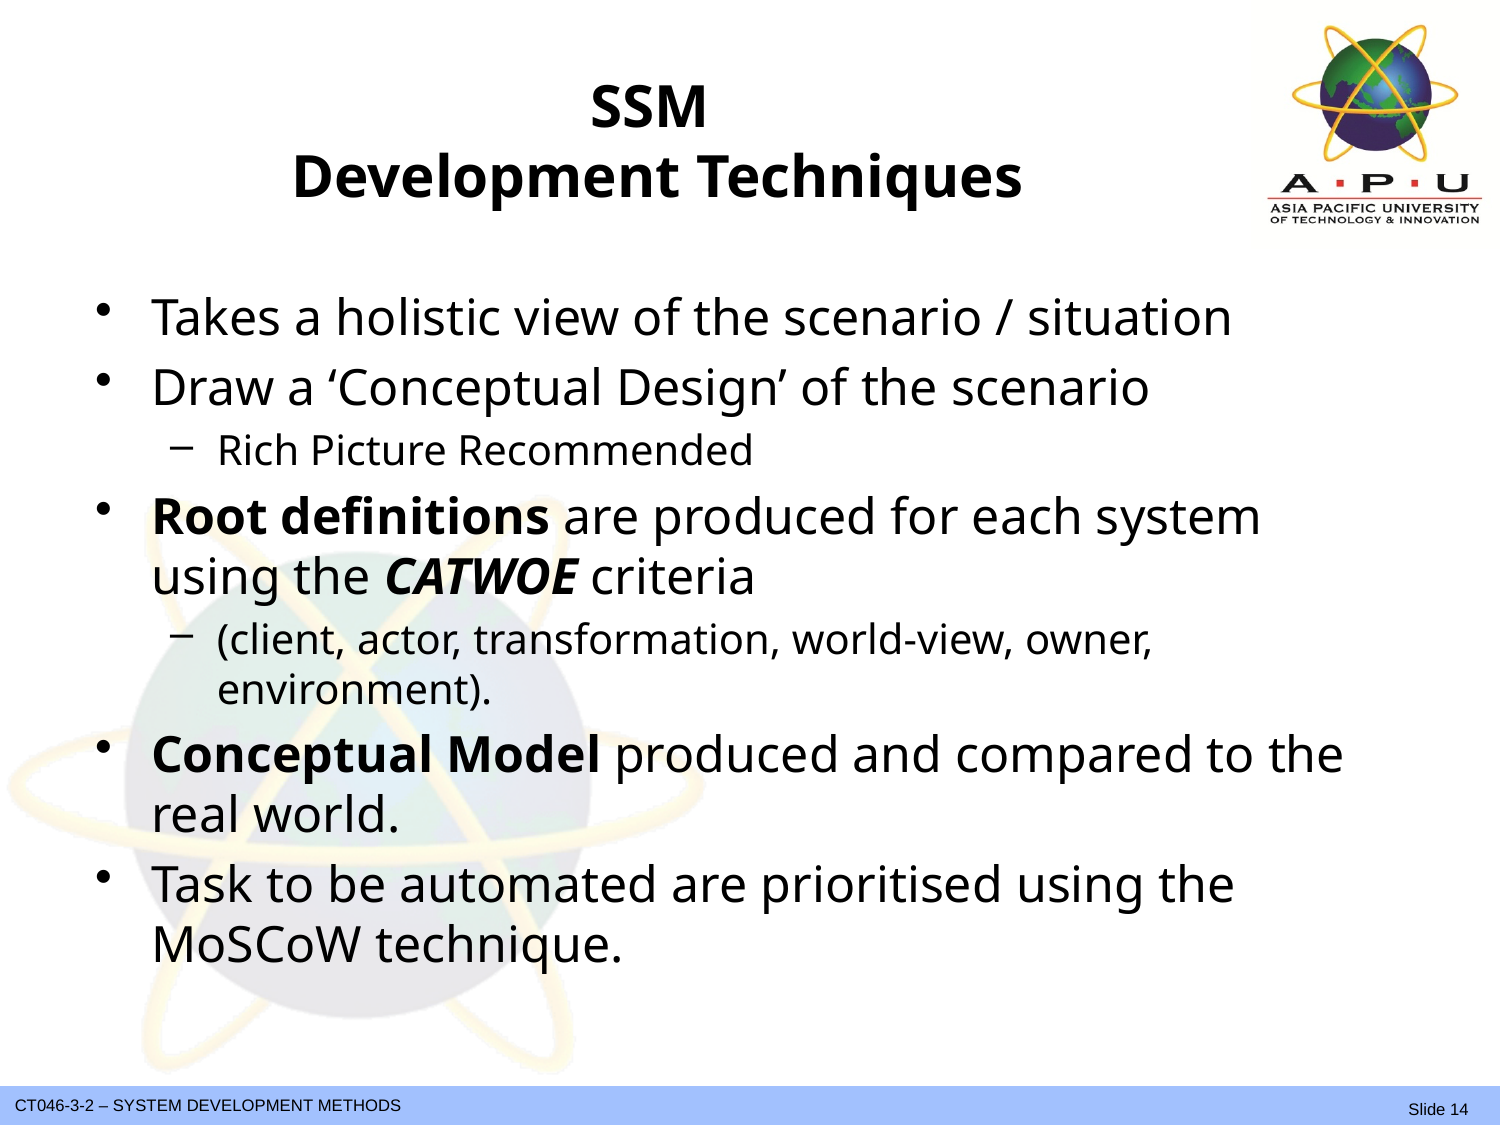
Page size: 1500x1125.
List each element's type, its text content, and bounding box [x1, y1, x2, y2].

picture [1251, 0, 1500, 249]
list Takes a holistic view of the scenario / situation Draw a ‘Conceptual Design’ of the scenario Rich Picture Recommended Root definitions are produced for each system using the CATWOE criteria (client, actor, transformation, world-view, owner, environment). Conceptual Model produced and compared to the real world. Task to be automated are prioritised using the MoSCoW technique. [79, 278, 1417, 1022]
title SSM Development Techniques [79, 44, 1236, 233]
